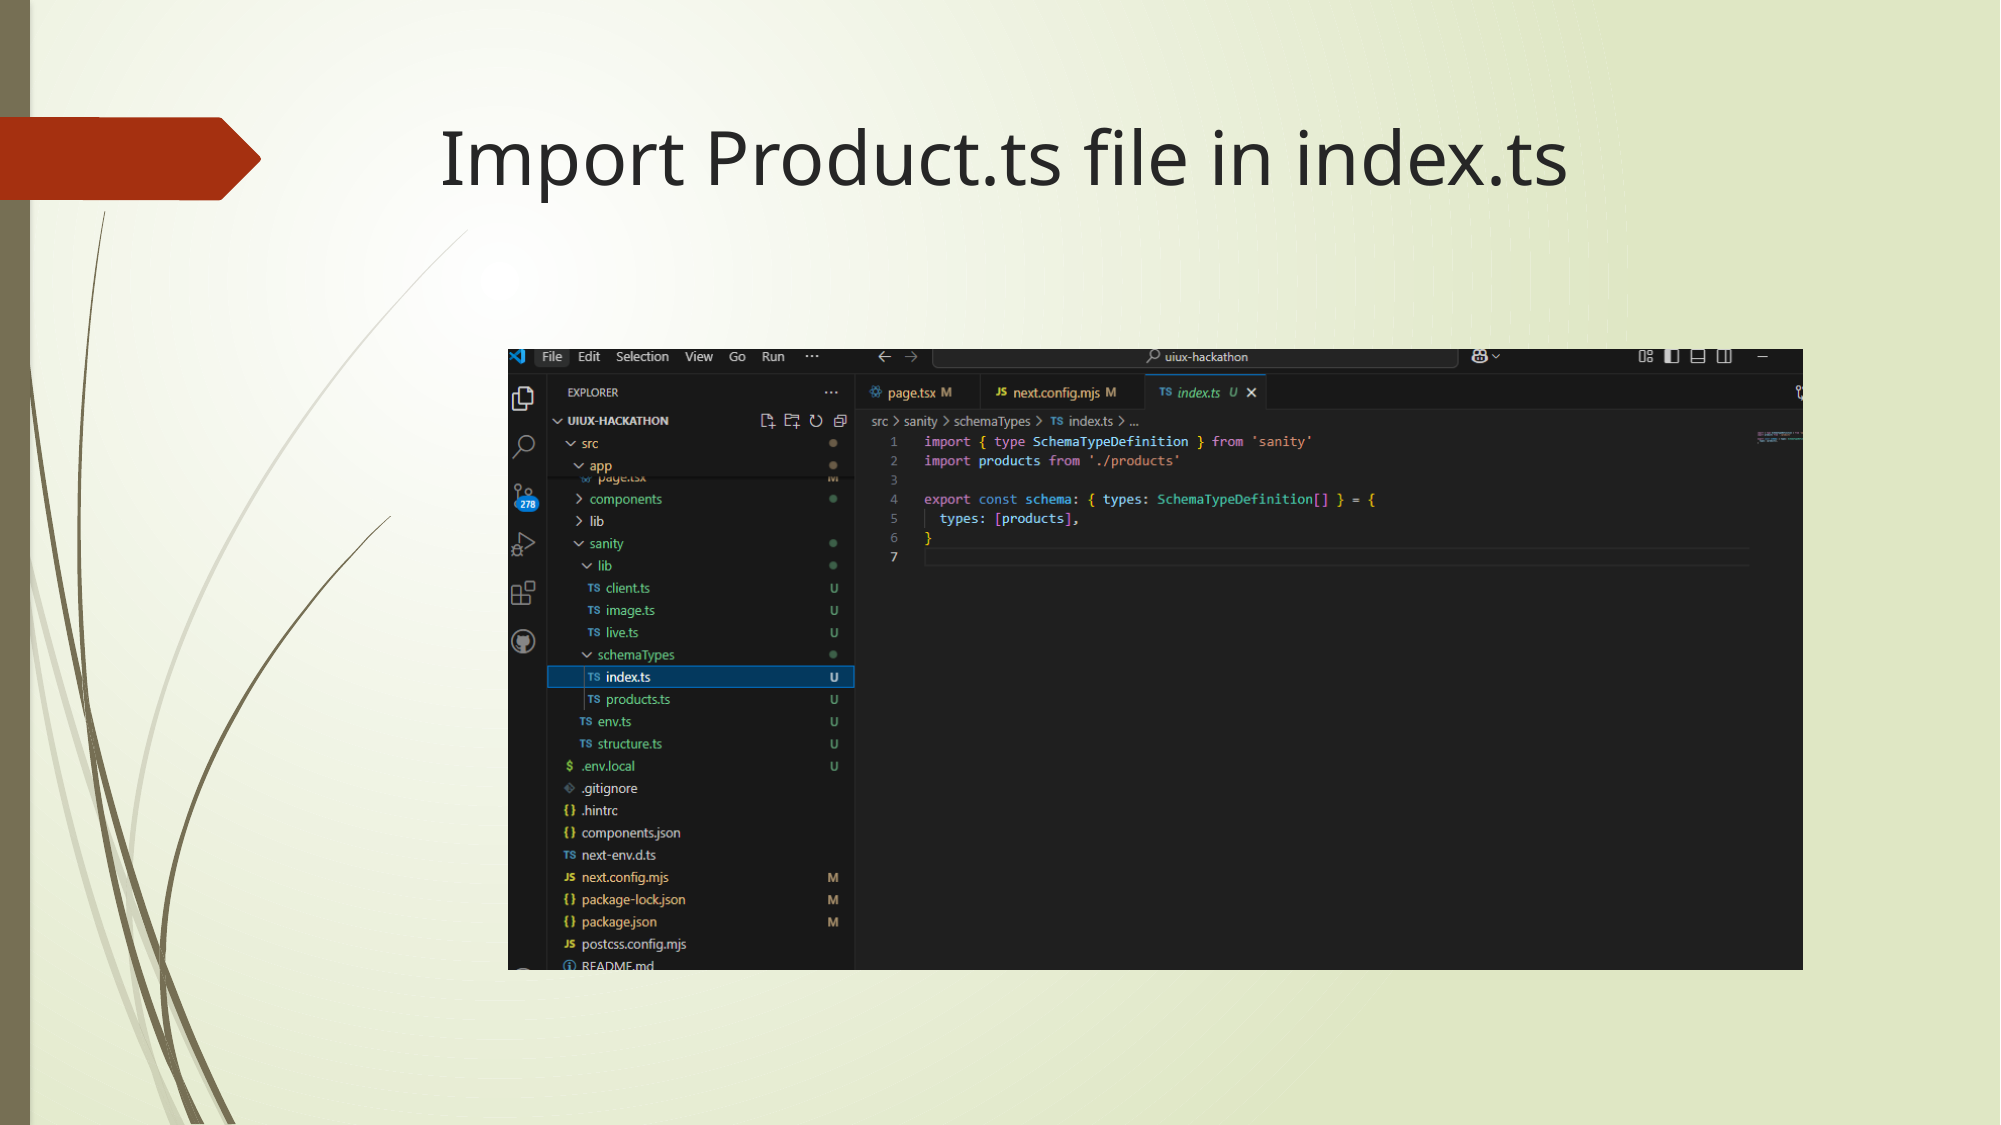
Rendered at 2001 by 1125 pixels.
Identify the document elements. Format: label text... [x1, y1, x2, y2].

title Import Product.ts file in index.ts [425, 102, 1888, 313]
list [508, 349, 1804, 971]
